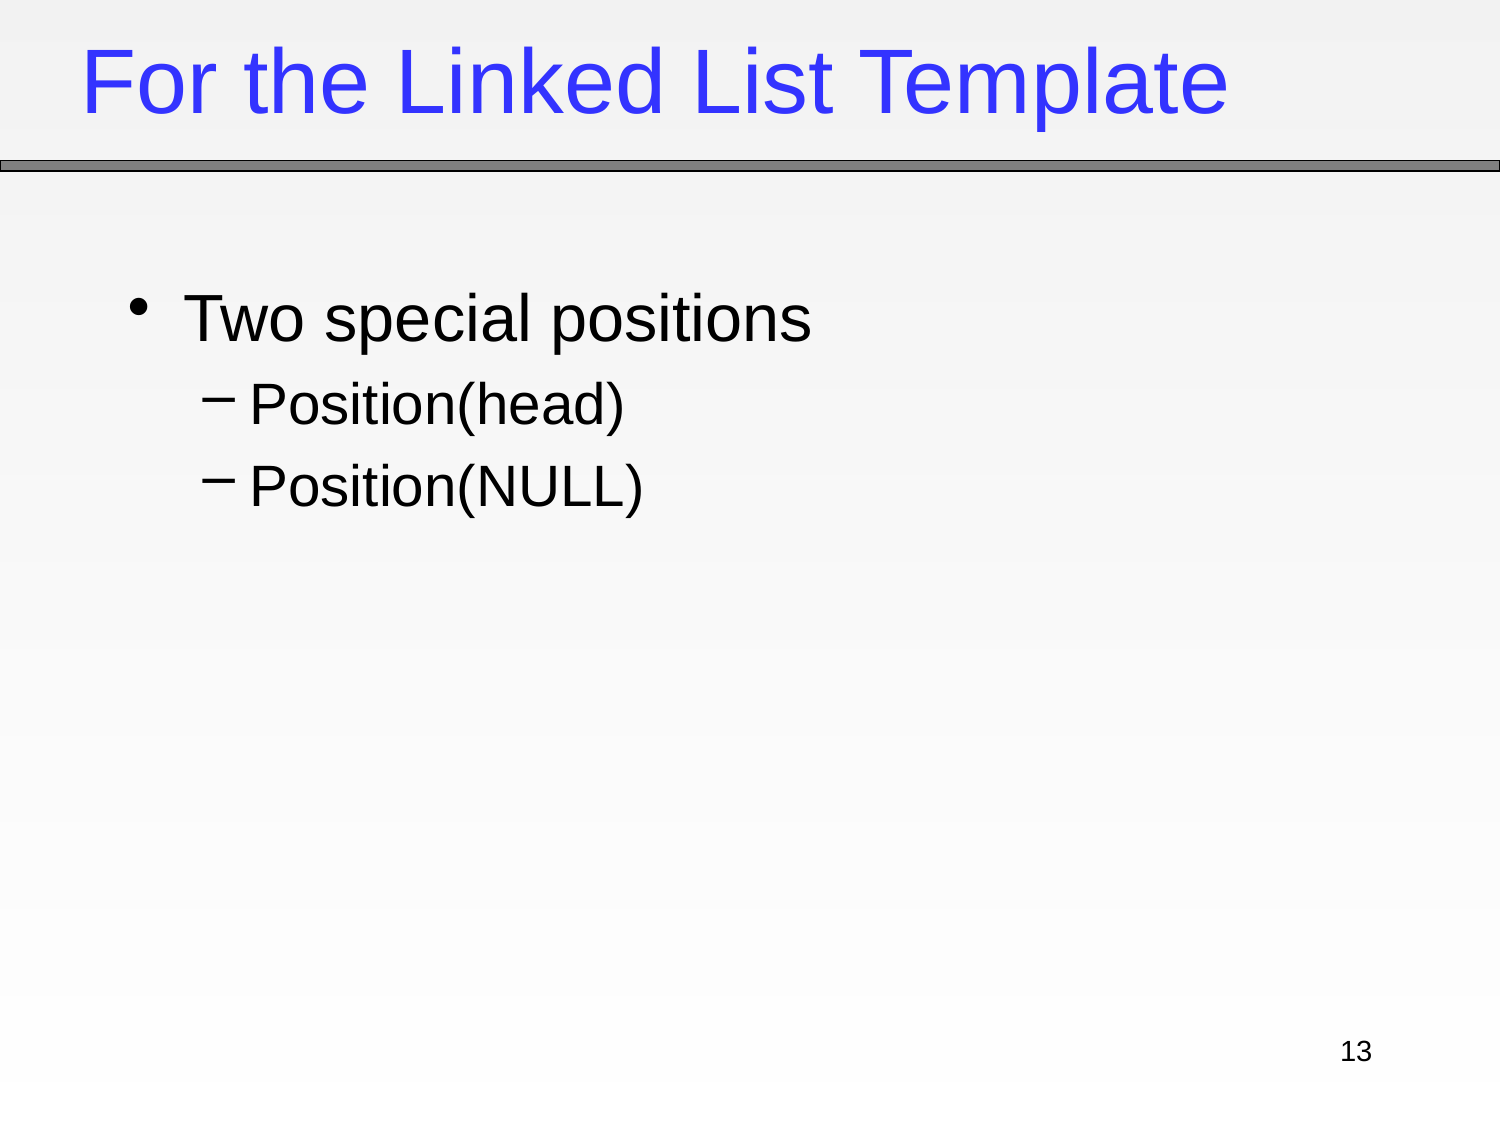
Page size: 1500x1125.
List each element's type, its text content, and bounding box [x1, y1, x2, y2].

list Two special positions Position(head) Position(NULL) [112, 267, 1388, 943]
title For the Linked List Template [65, 14, 1341, 148]
slide_number 13 [1074, 1024, 1388, 1101]
